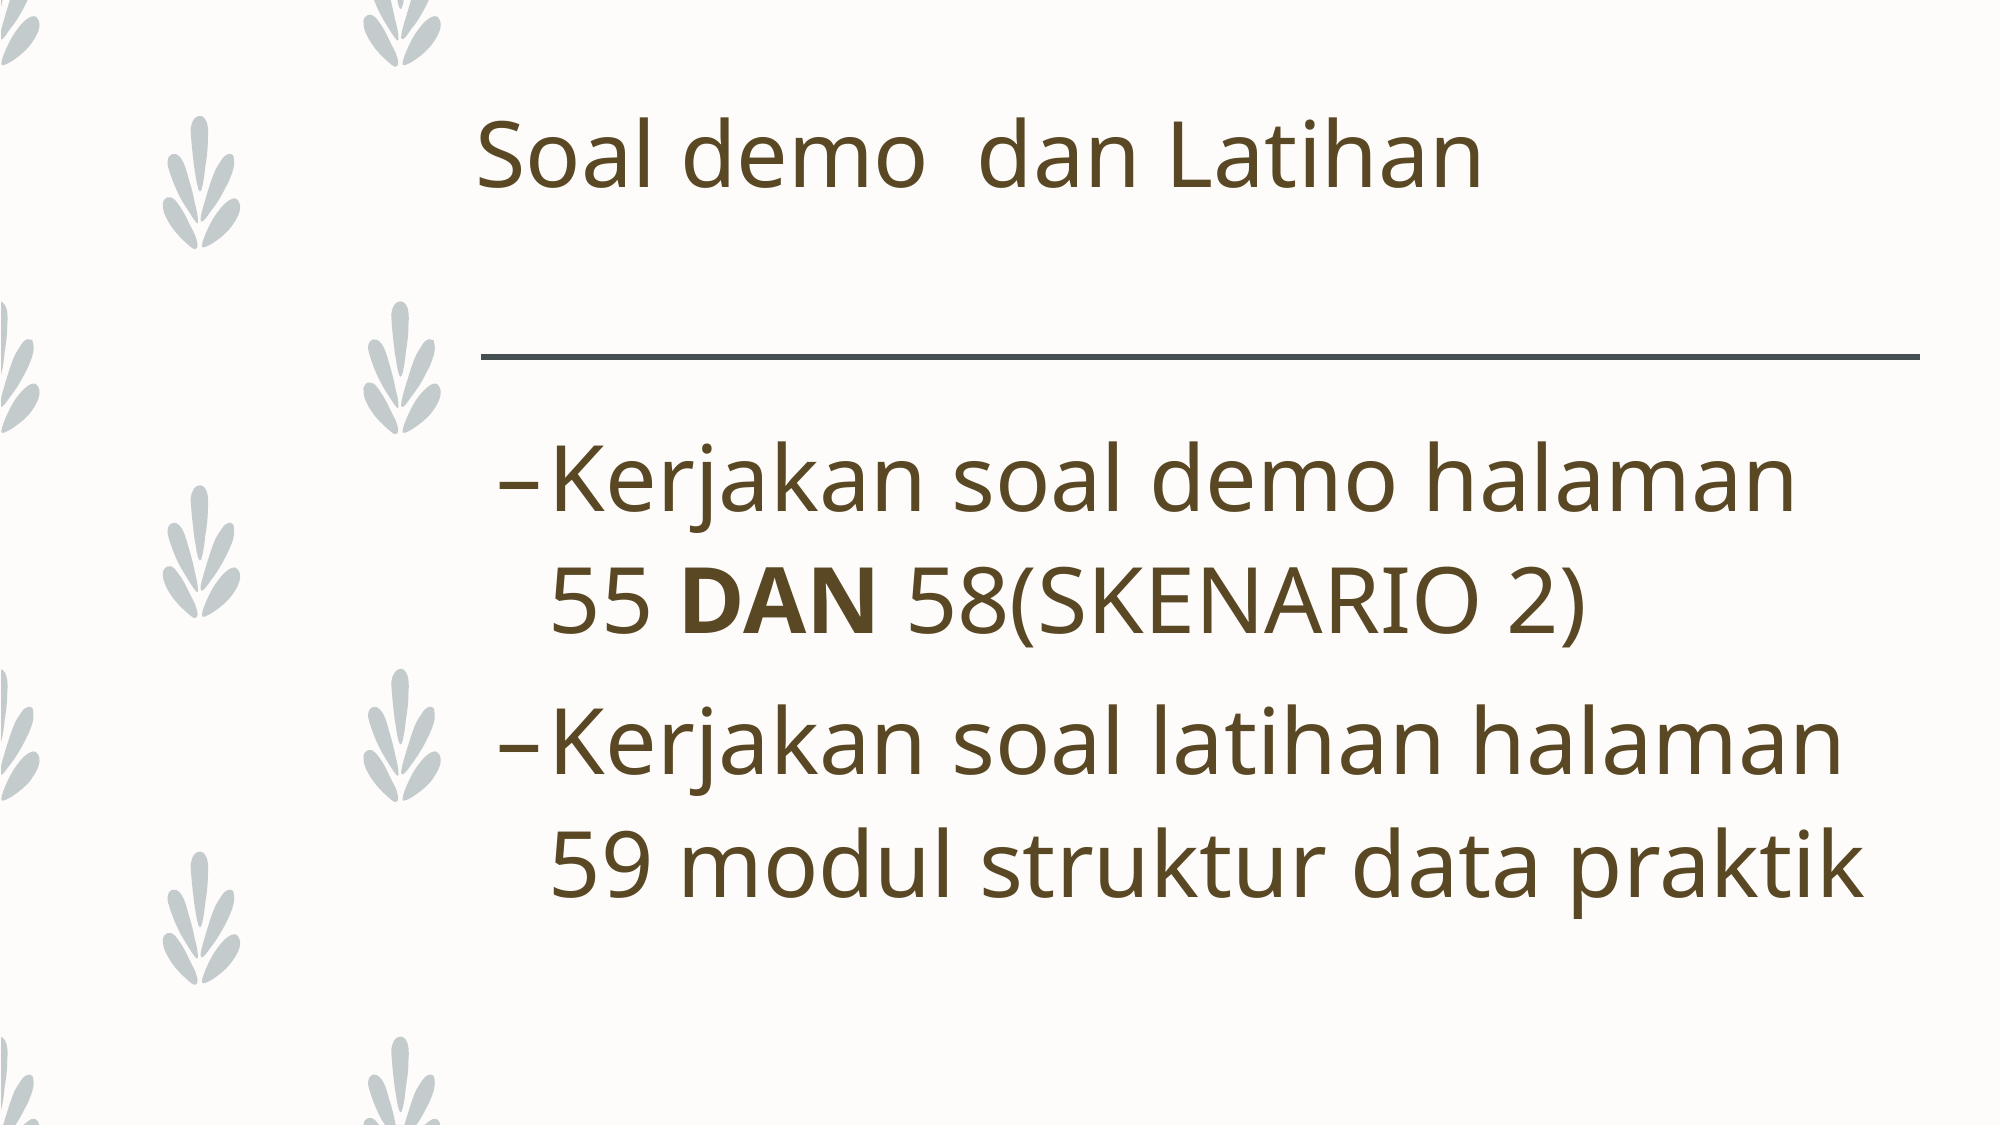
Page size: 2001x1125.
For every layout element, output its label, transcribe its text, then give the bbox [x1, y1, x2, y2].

list Kerjakan soal demo halaman 55 DAN 58(SKENARIO 2) Kerjakan soal latihan halaman 59 modul struktur data praktik [481, 399, 1920, 999]
title Soal demo dan Latihan [460, 93, 1920, 350]
